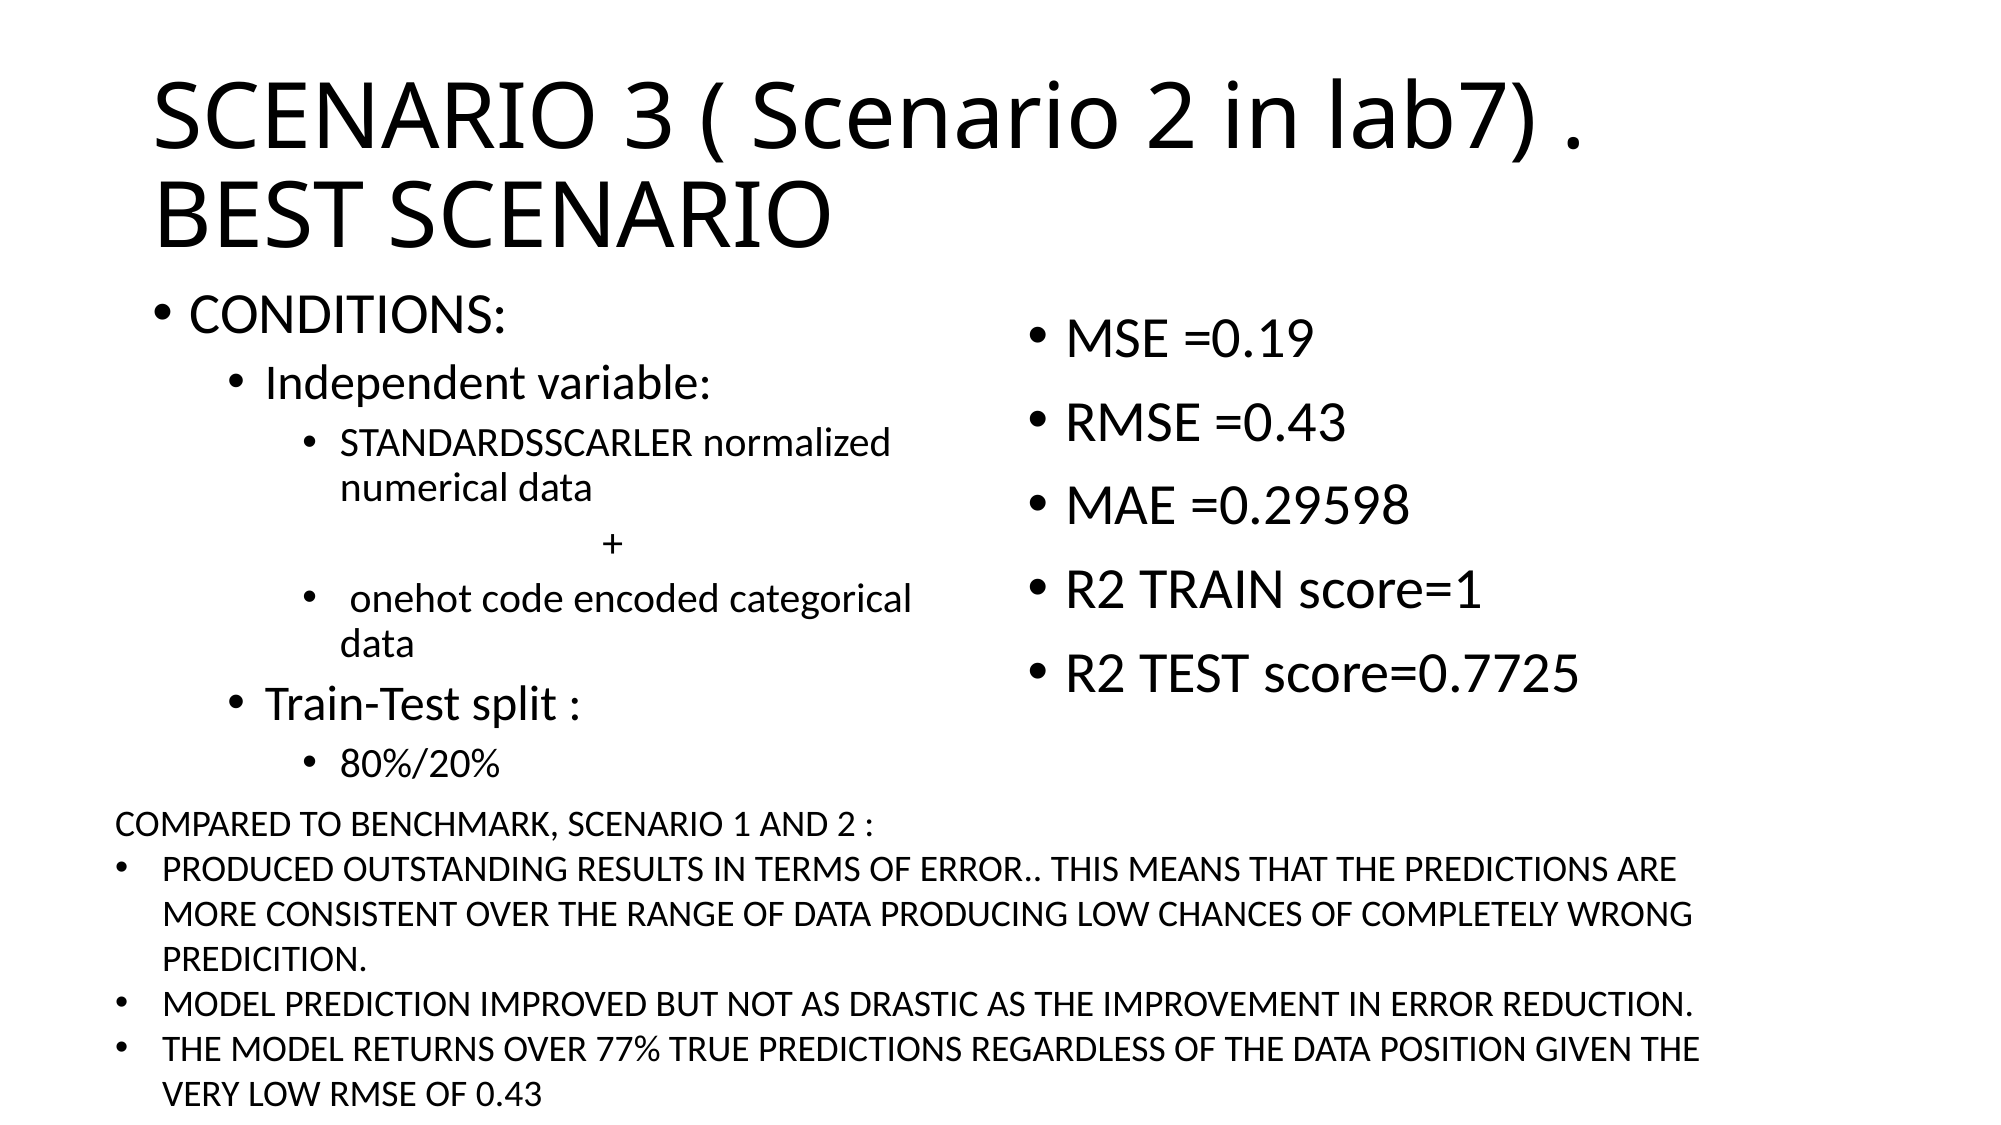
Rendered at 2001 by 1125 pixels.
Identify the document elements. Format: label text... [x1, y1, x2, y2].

list CONDITIONS: Independent variable: STANDARDSSCARLER normalized numerical data + onehot code encoded categorical data Train-Test split : 80%/20% [137, 275, 988, 791]
text_box COMPARED TO BENCHMARK, SCENARIO 1 AND 2 : PRODUCED OUTSTANDING RESULTS IN TERMS OF ERROR.. THIS MEANS THAT THE PREDICTIONS ARE MORE CONSISTENT OVER THE RANGE OF DATA PRODUCING LOW CHANCES OF COMPLETELY WRONG PREDICITION. MODEL PREDICTION IMPROVED BUT NOT AS DRASTIC AS THE IMPROVEMENT IN ERROR REDUCTION. THE MODEL RETURNS OVER 77% TRUE PREDICTIONS REGARDLESS OF THE DATA POSITION GIVEN THE VERY LOW RMSE OF 0.43 [100, 791, 1745, 1122]
title SCENARIO 3 ( Scenario 2 in lab7) . BEST SCENARIO [137, 59, 1863, 278]
list MSE =0.19 RMSE =0.43 MAE =0.29598 R2 TRAIN score=1 R2 TEST score=0.7725 [1012, 299, 1863, 1014]
